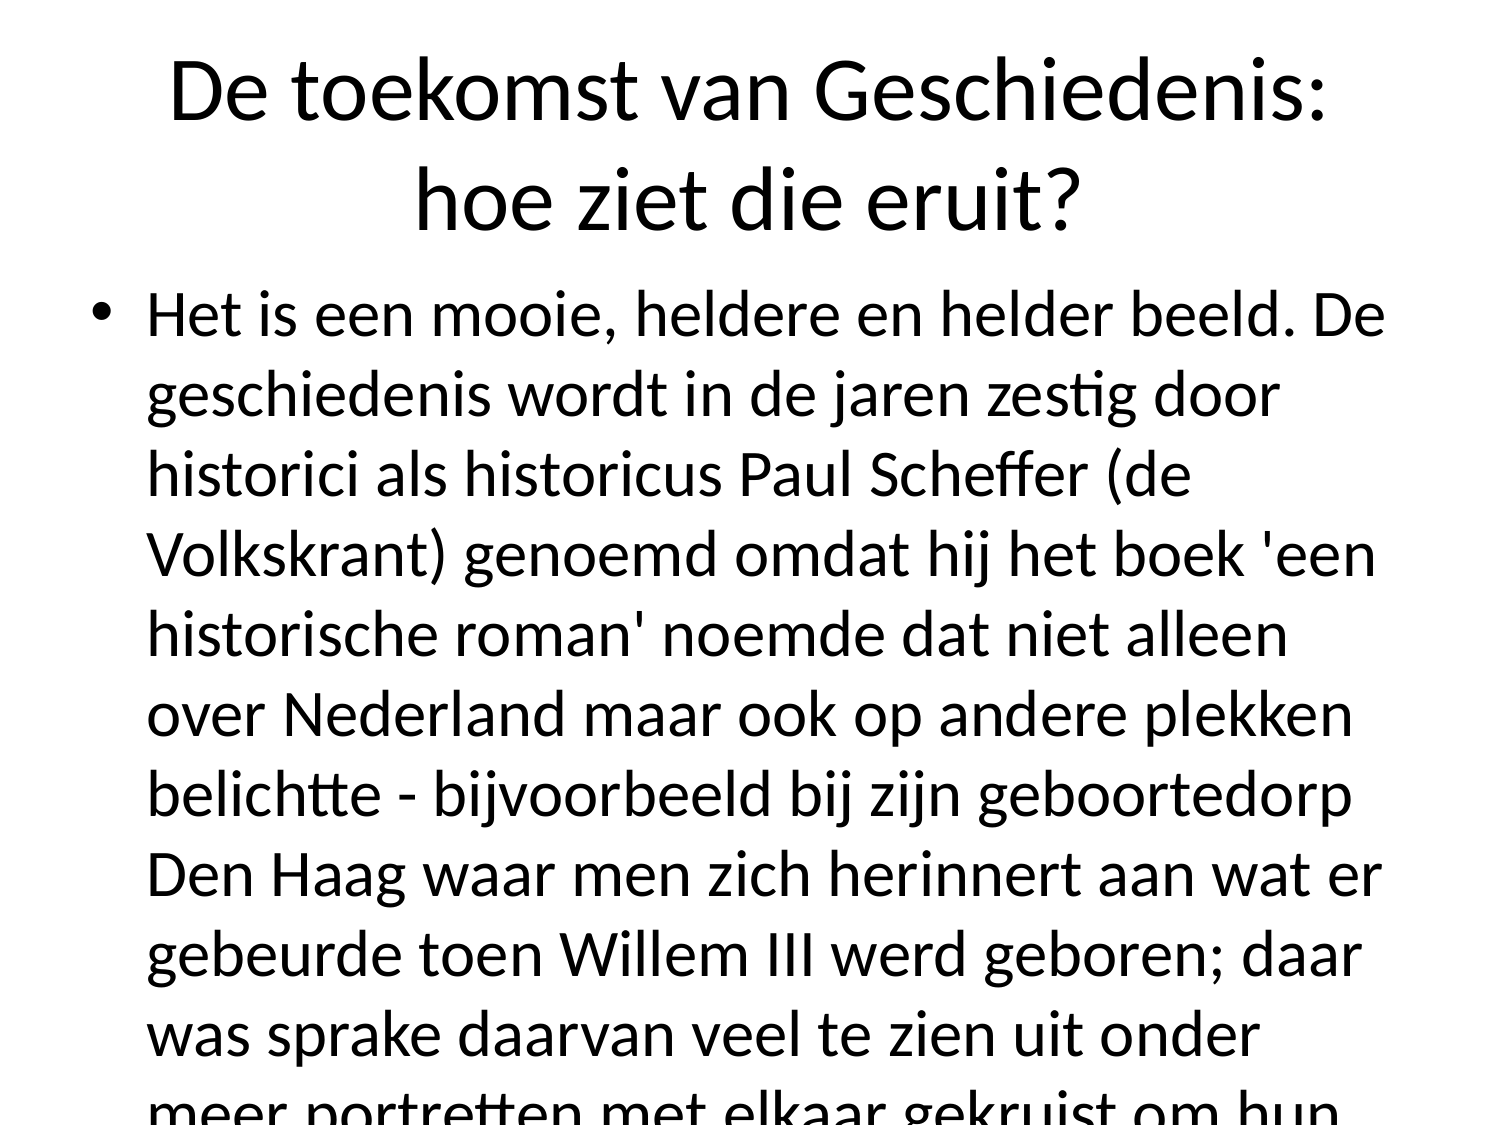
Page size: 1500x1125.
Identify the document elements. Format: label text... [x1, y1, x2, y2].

title De toekomst van Geschiedenis: hoe ziet die eruit? [75, 45, 1425, 233]
list Het is een mooie, heldere en helder beeld. De geschiedenis wordt in de jaren zestig door historici als historicus Paul Scheffer (de Volkskrant) genoemd omdat hij het boek 'een historische roman' noemde dat niet alleen over Nederland maar ook op andere plekken belichtte - bijvoorbeeld bij zijn geboortedorp Den Haag waar men zich herinnert aan wat er gebeurde toen Willem III werd geboren; daar was sprake daarvan veel te zien uit onder meer portretten met elkaar gekruist om hun gezichtsspieren heen geslagen zodat ze elkaars hand konden vasthouden terwijl zij naar buiten liepen of tegen hen keken alsof je iets vasthield waardoor iemand anders dan jij kon kijken! Het verhaal gaat verder zoals ik eerder al zei waarin we ons afvragen waarom wij zo lang geleden nog leefden zonder onze voorouders."Wat heeft u ervan genoten?"Ik heb nooit zoveel plezier gehad", zegt Van der Ploeg na afloop lachend "maar nu ben mijn leven weer heel mooi geweest". Hij vervolgt :"Mijn vader had altijd gezegd weleens eens wie mij [75, 262, 1425, 1005]
